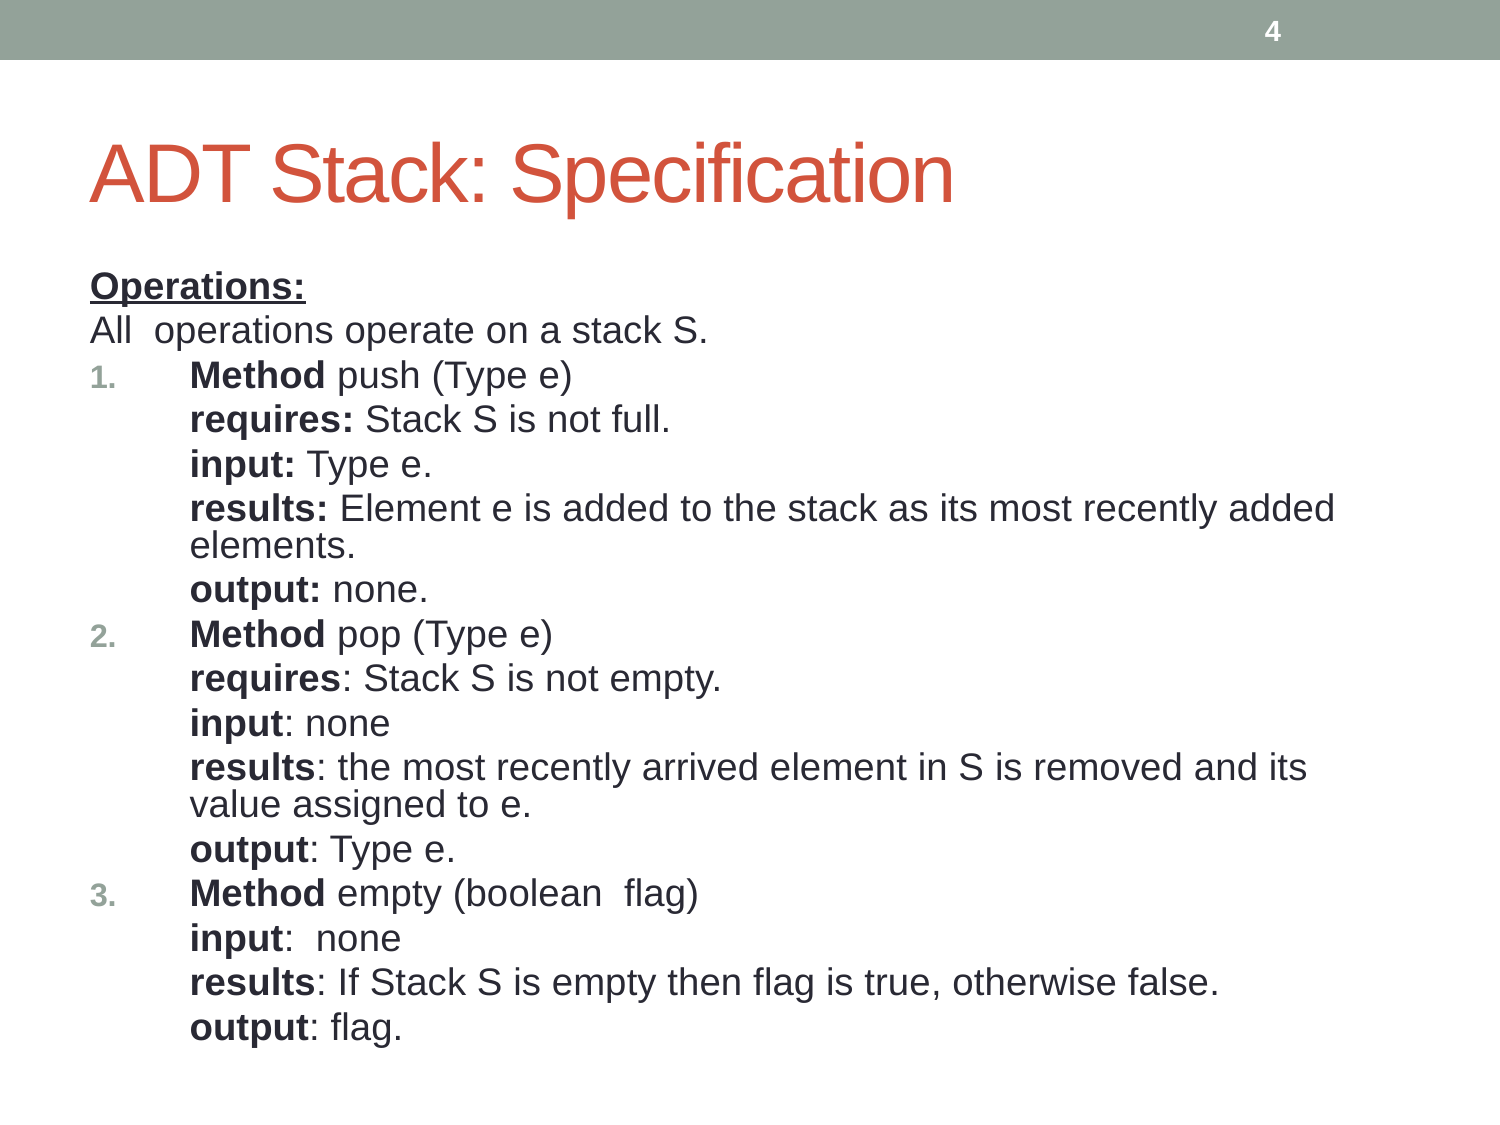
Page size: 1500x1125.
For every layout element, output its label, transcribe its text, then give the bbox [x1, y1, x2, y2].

slide_number 4 [1250, 3, 1425, 57]
list Operations: All operations operate on a stack S. Method push (Type e) requires: Stack S is not full. input: Type e. results: Element e is added to the stack as its most recently added elements. output: none. Method pop (Type e) requires: Stack S is not empty. input: none results: the most recently arrived element in S is removed and its value assigned to e. output: Type e. Method empty (boolean flag) input: none results: If Stack S is empty then flag is true, otherwise false. output: flag. [75, 262, 1425, 1063]
title ADT Stack: Specification [75, 87, 1425, 250]
